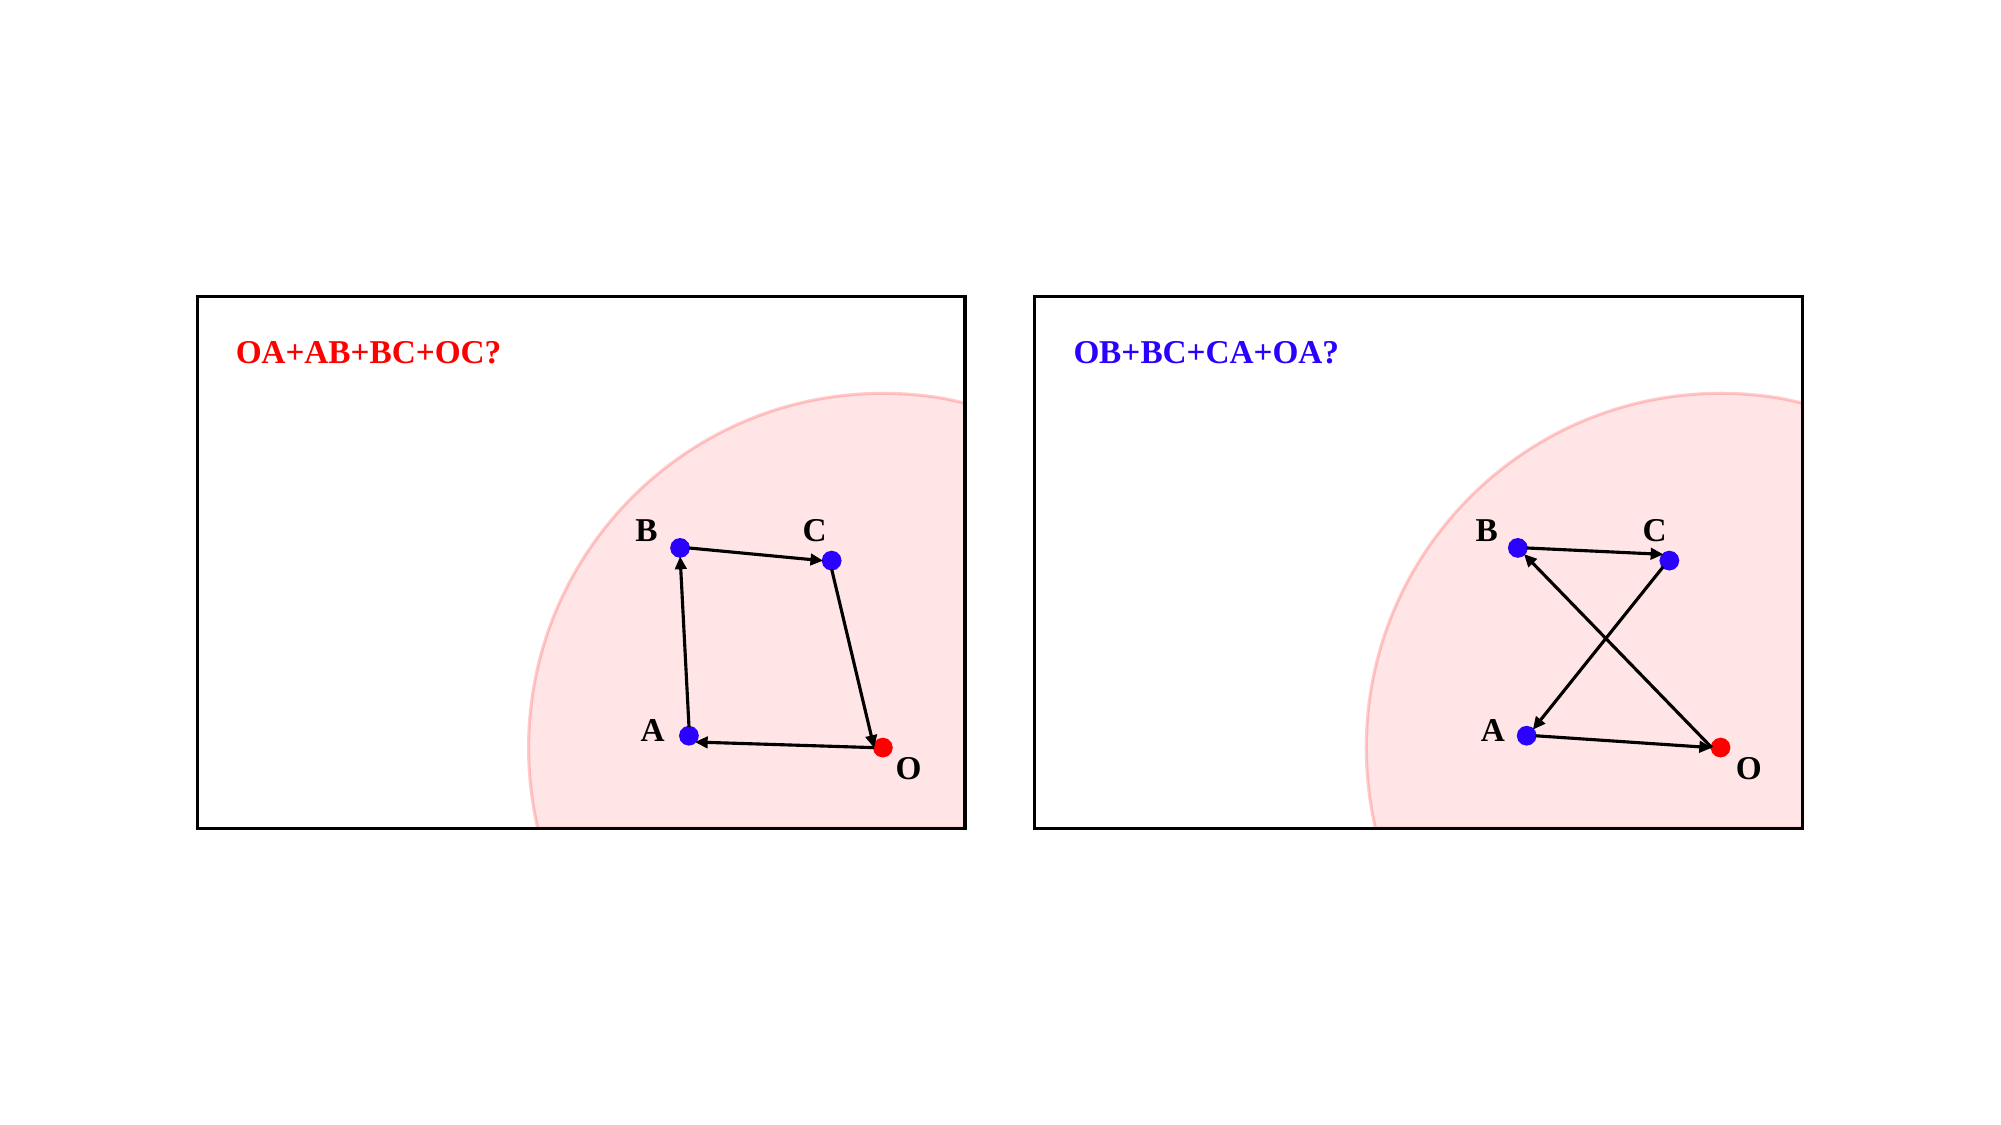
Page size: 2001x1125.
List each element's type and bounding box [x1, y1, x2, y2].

text_box [197, 296, 1803, 829]
